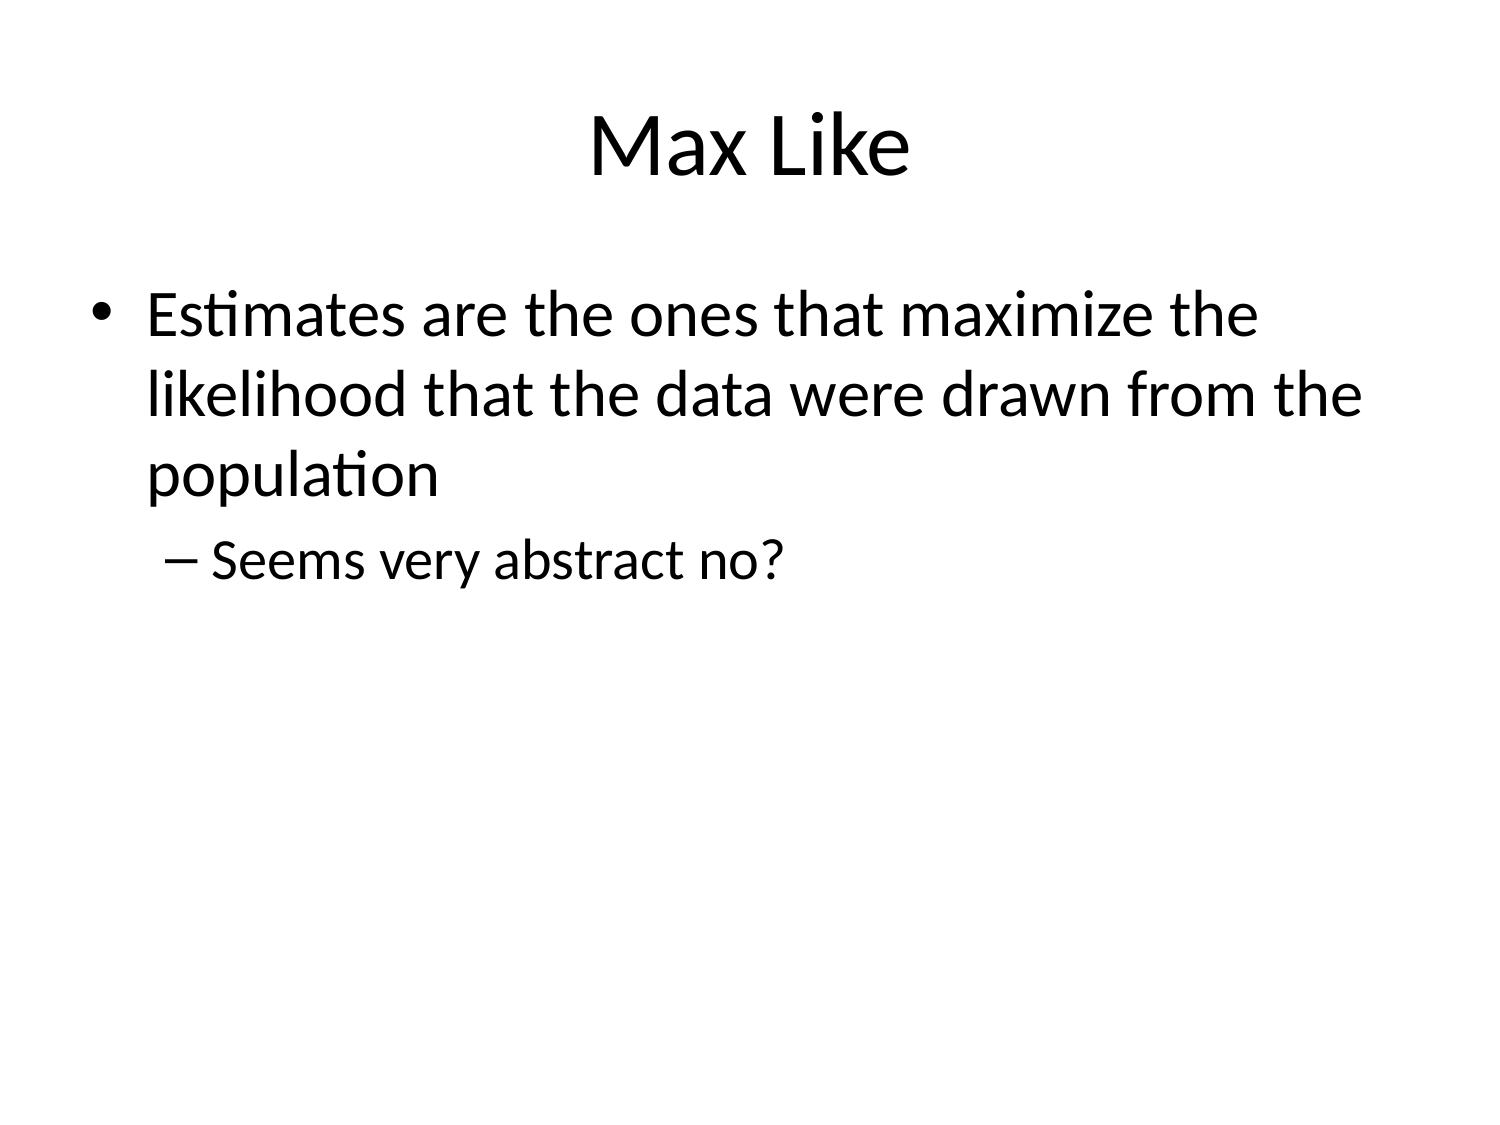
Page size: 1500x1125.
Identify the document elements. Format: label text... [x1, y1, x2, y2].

title Max Like [75, 45, 1425, 233]
list Estimates are the ones that maximize the likelihood that the data were drawn from the population Seems very abstract no? [75, 262, 1425, 1005]
